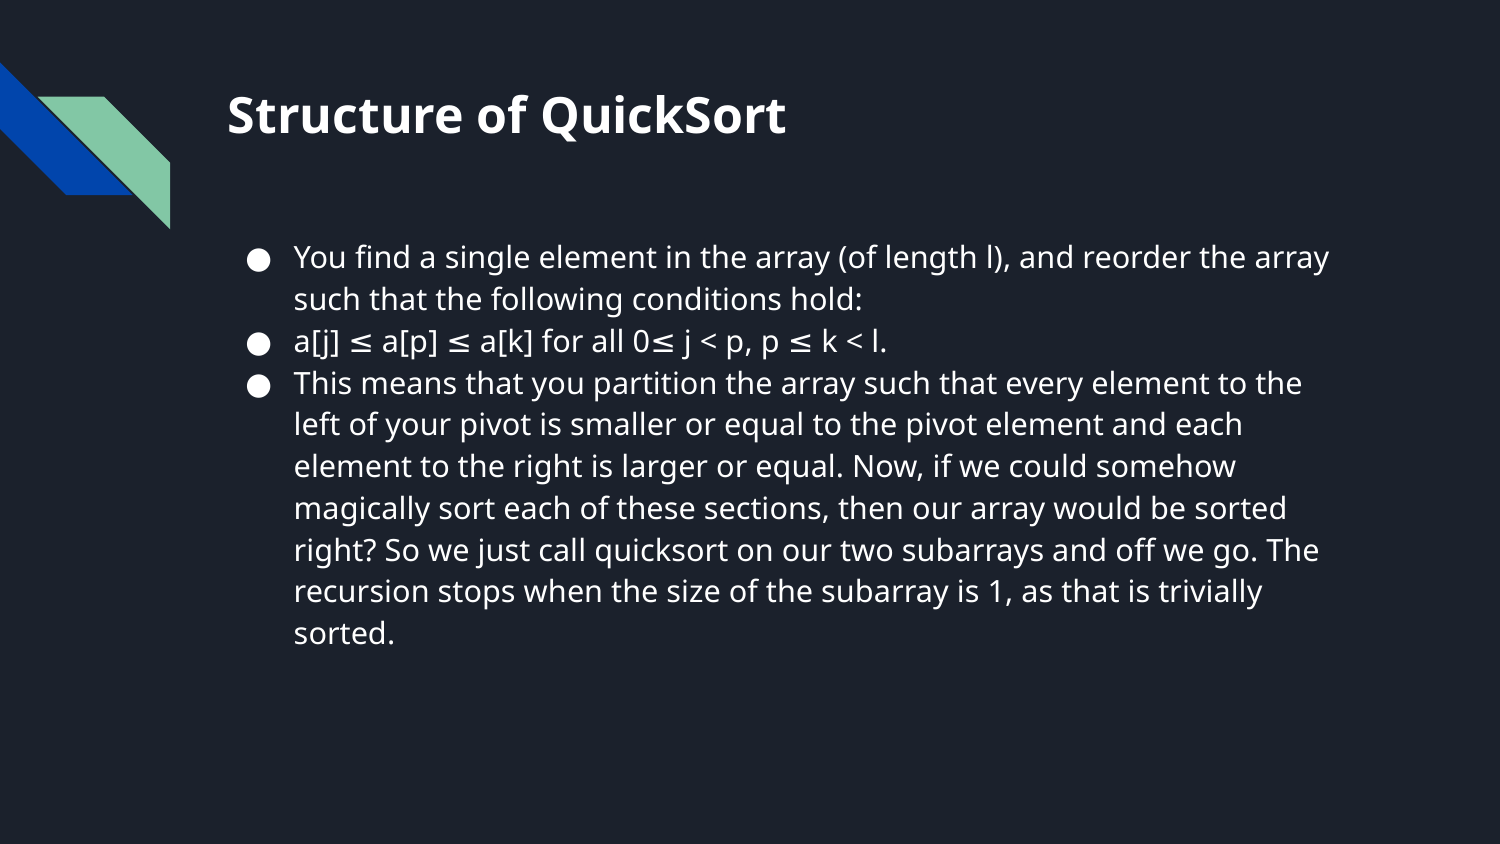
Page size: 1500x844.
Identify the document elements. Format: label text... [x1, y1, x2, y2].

list You find a single element in the array (of length l), and reorder the array such that the following conditions hold: a[j] ≤ a[p] ≤ a[k] for all 0≤ j < p, p ≤ k < l. This means that you partition the array such that every element to the left of your pivot is smaller or equal to the pivot element and each element to the right is larger or equal. Now, if we could somehow magically sort each of these sections, then our array would be sorted right? So we just call quicksort on our two subarrays and off we go. The recursion stops when the size of the subarray is 1, as that is trivially sorted. [212, 165, 1368, 674]
title Structure of QuickSort [212, 64, 1368, 165]
